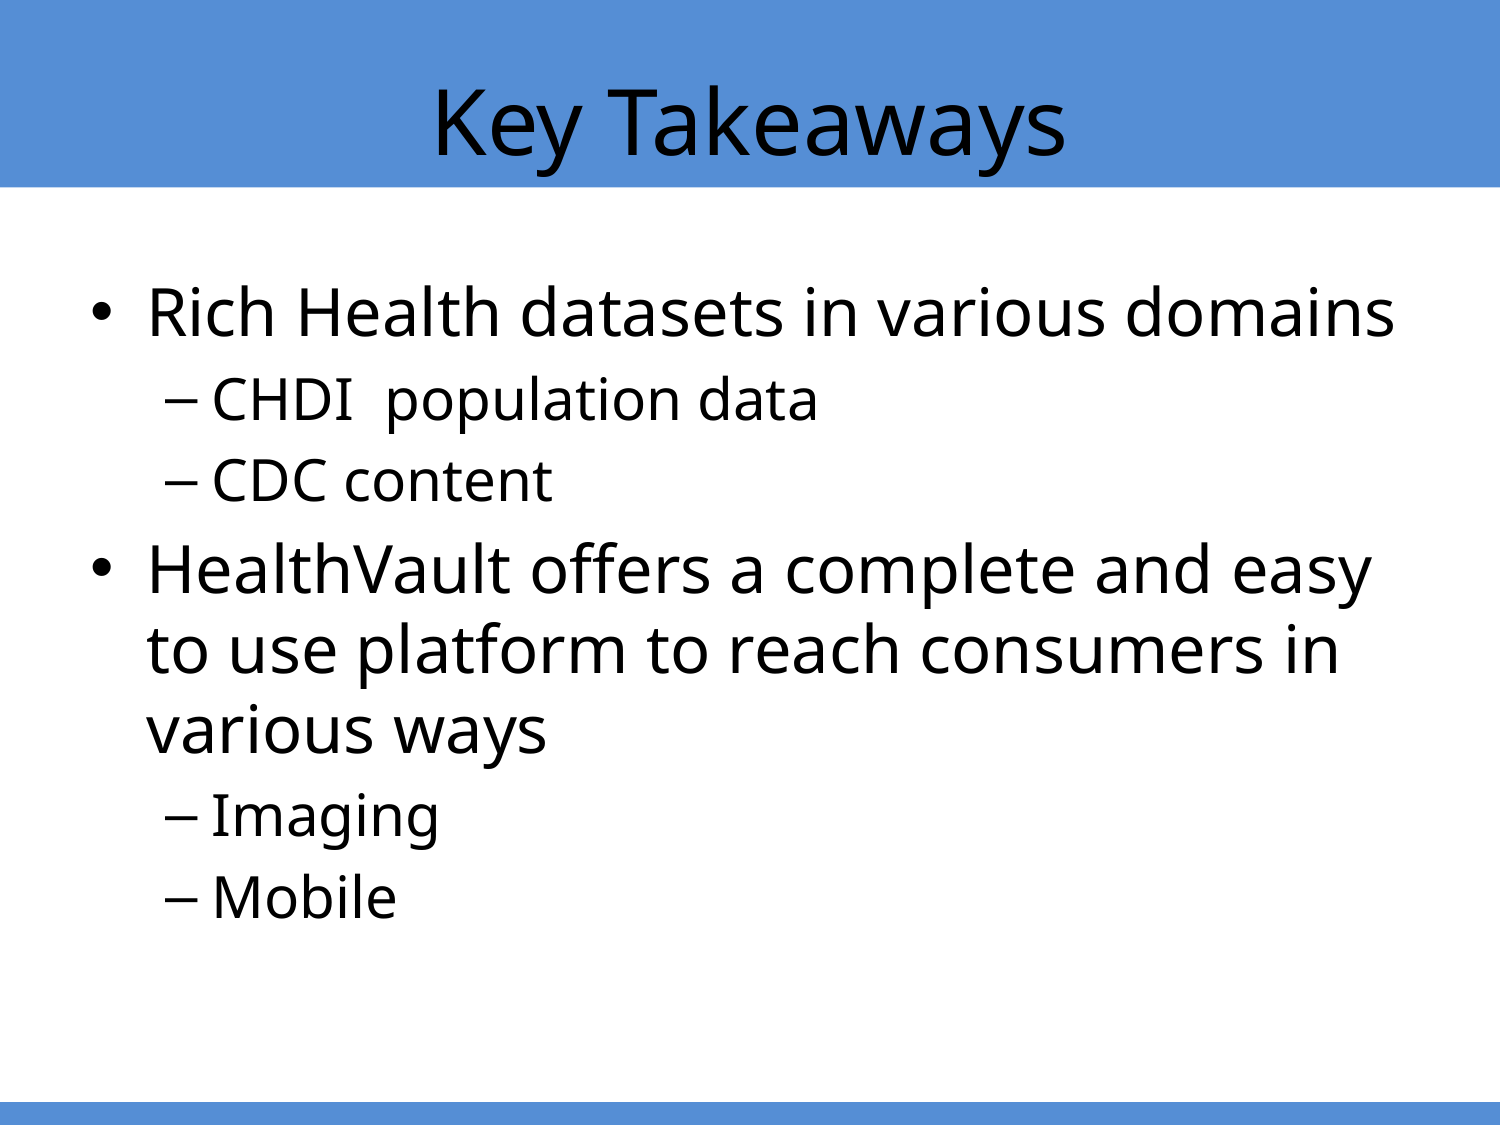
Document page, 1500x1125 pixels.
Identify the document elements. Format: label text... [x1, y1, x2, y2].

list Rich Health datasets in various domains CHDI population data CDC content HealthVault offers a complete and easy to use platform to reach consumers in various ways Imaging Mobile [75, 262, 1425, 1005]
title Key Takeaways [75, 24, 1425, 213]
